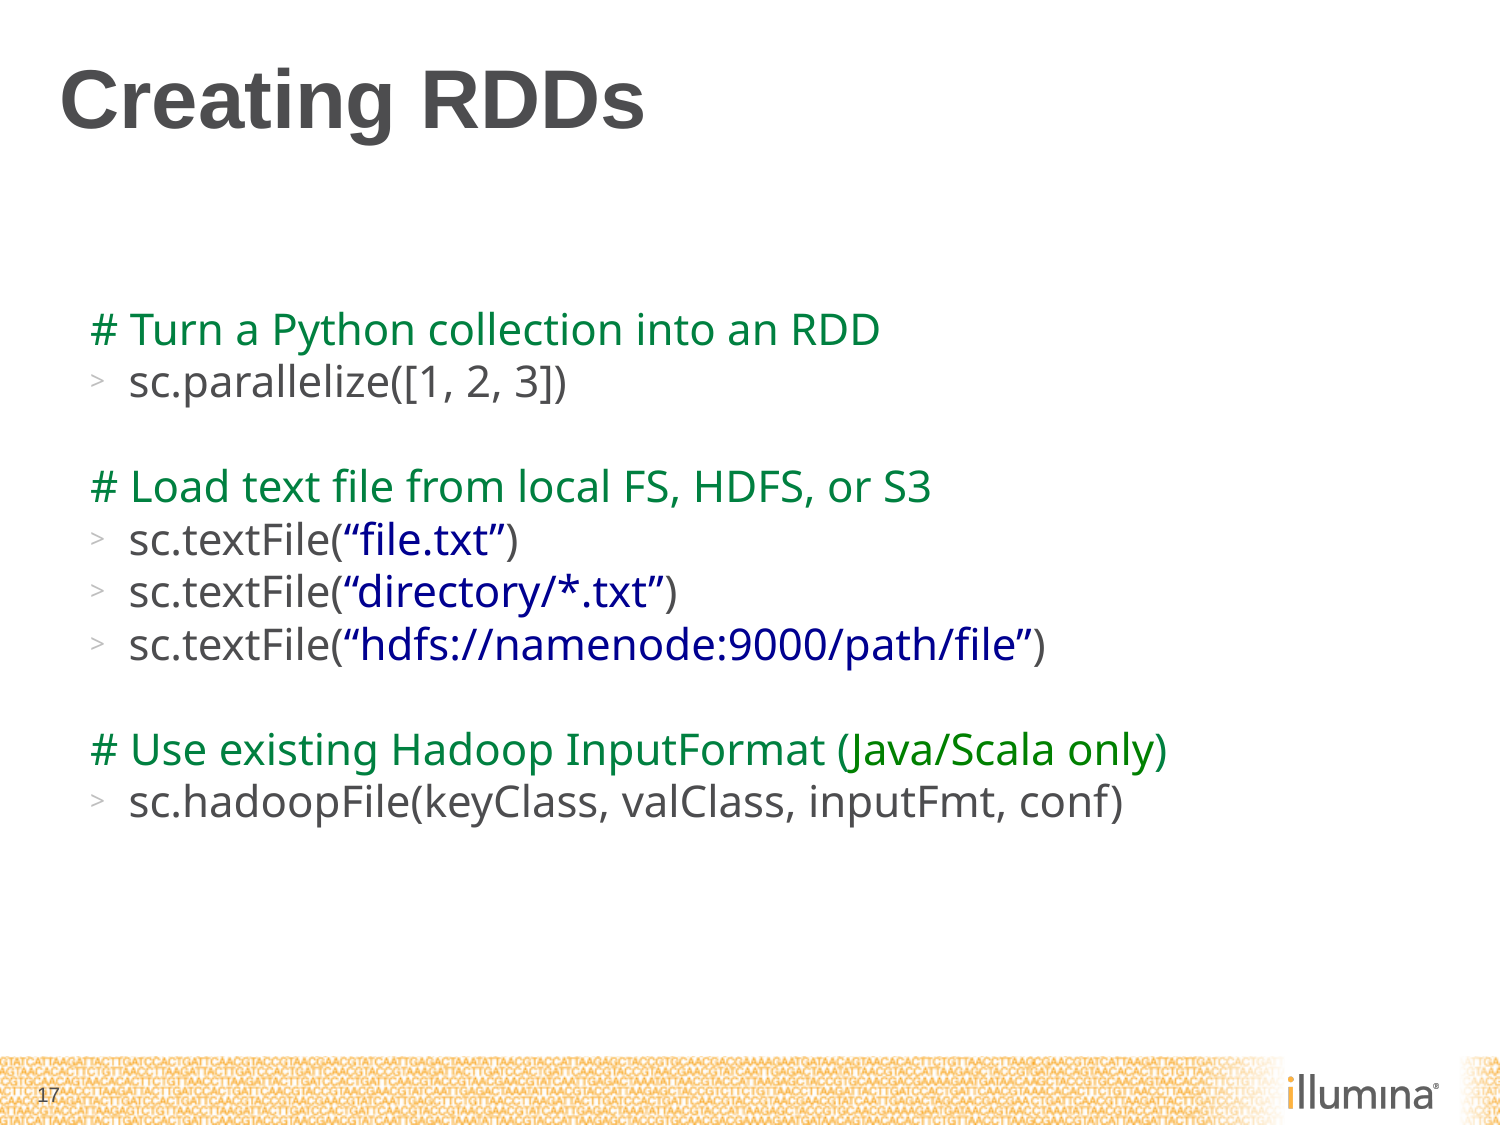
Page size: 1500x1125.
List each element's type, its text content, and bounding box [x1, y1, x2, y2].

picture [0, 1056, 1198, 1125]
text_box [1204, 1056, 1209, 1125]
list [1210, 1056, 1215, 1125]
list # Turn a Python collection into an RDD sc.parallelize([1, 2, 3]) # Load text file from local FS, HDFS, or S3 sc.textFile(“file.txt”) sc.textFile(“directory/*.txt”) sc.textFile(“hdfs://namenode:9000/path/file”) # Use existing Hadoop InputFormat (Java/Scala only) sc.hadoopFile(keyClass, valClass, inputFmt, conf) [74, 293, 1473, 987]
title Creating RDDs [44, 37, 1456, 187]
picture [1288, 1074, 1439, 1109]
